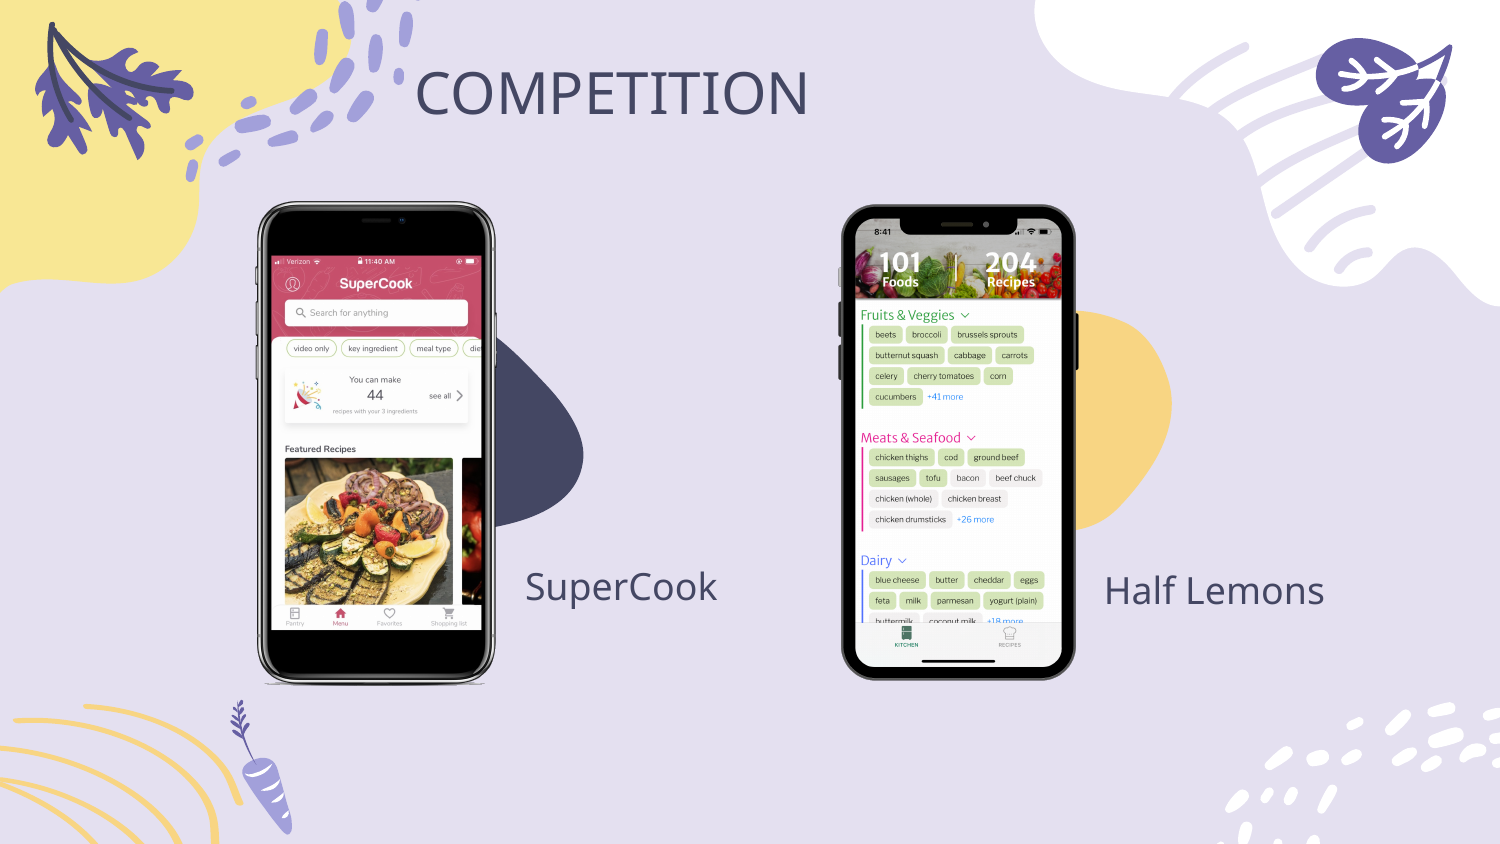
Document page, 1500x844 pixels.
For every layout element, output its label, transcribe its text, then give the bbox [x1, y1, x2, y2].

picture [818, 194, 1098, 691]
text_box [1104, 315, 1172, 520]
title Half Lemons [1104, 543, 1416, 636]
title SuperCook [660, 539, 813, 632]
title COMPETITION [0, 43, 1312, 138]
picture [98, 164, 655, 721]
